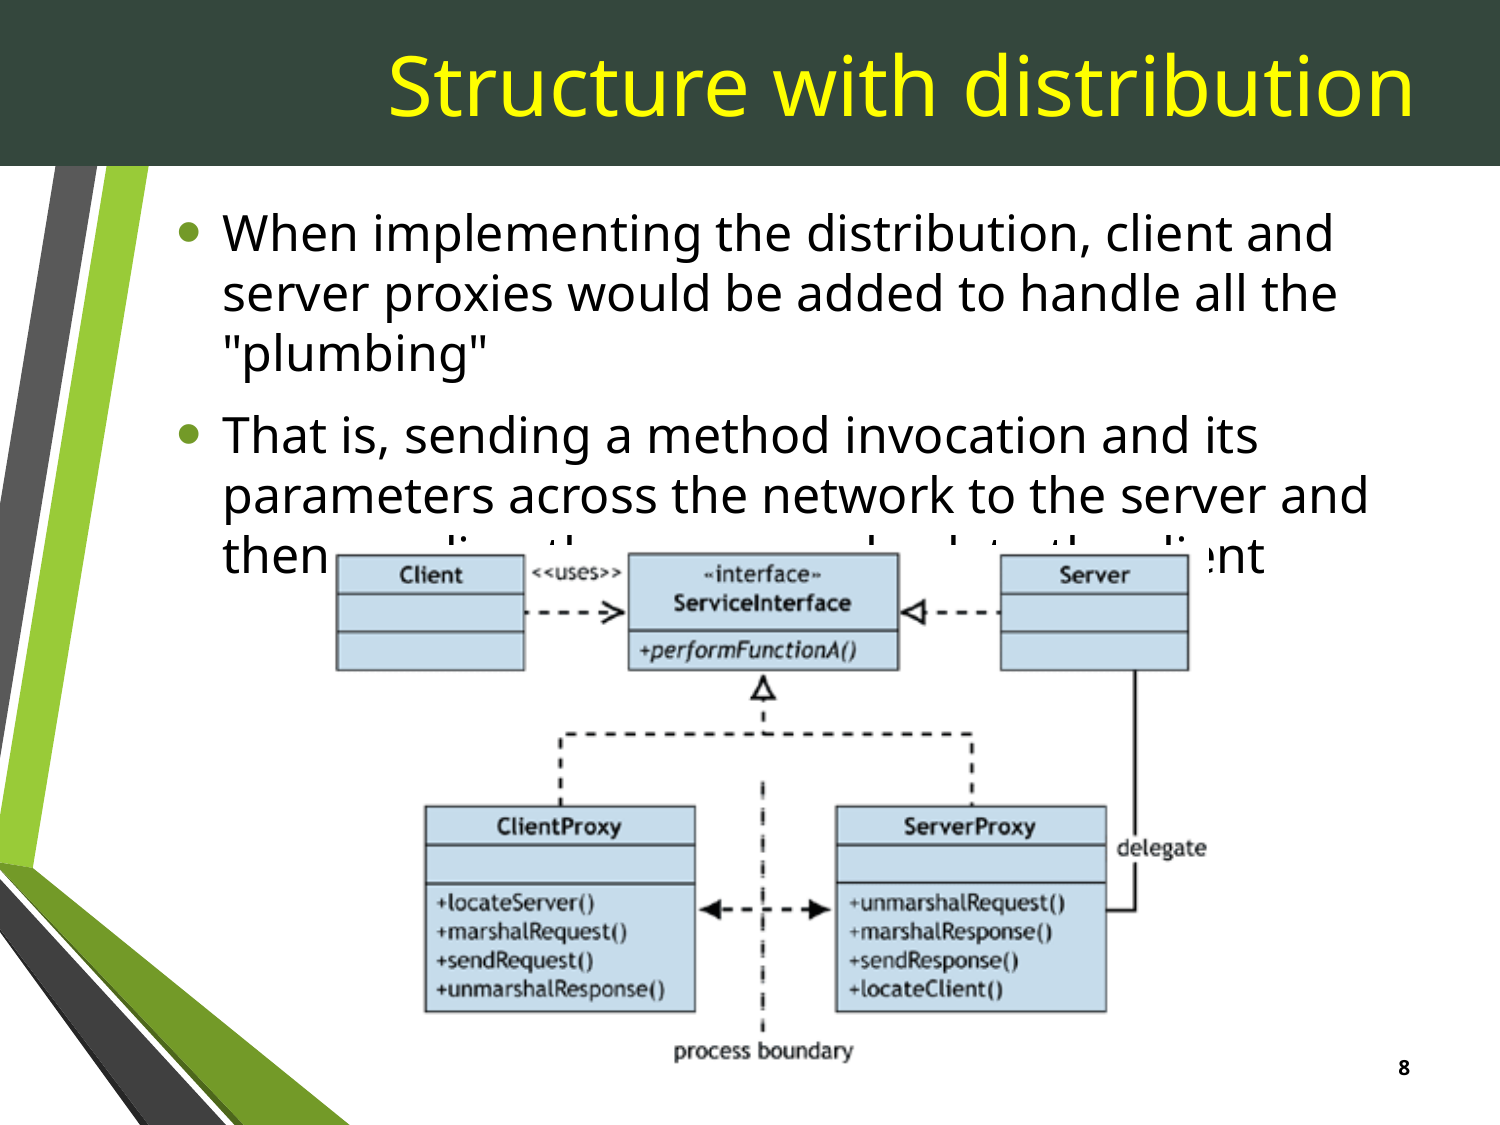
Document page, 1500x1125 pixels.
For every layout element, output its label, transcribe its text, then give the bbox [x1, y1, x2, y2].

slide_number 8 [1354, 1039, 1425, 1099]
footer Dr. S. Nandagopalan [323, 1039, 913, 1099]
list When implementing the distribution, client and server proxies would be added to handle all the "plumbing" That is, sending a method invocation and its parameters across the network to the server and then sending the response back to the client [161, 193, 1425, 1040]
picture [332, 545, 1209, 1083]
title Structure with distribution [0, 0, 1500, 166]
